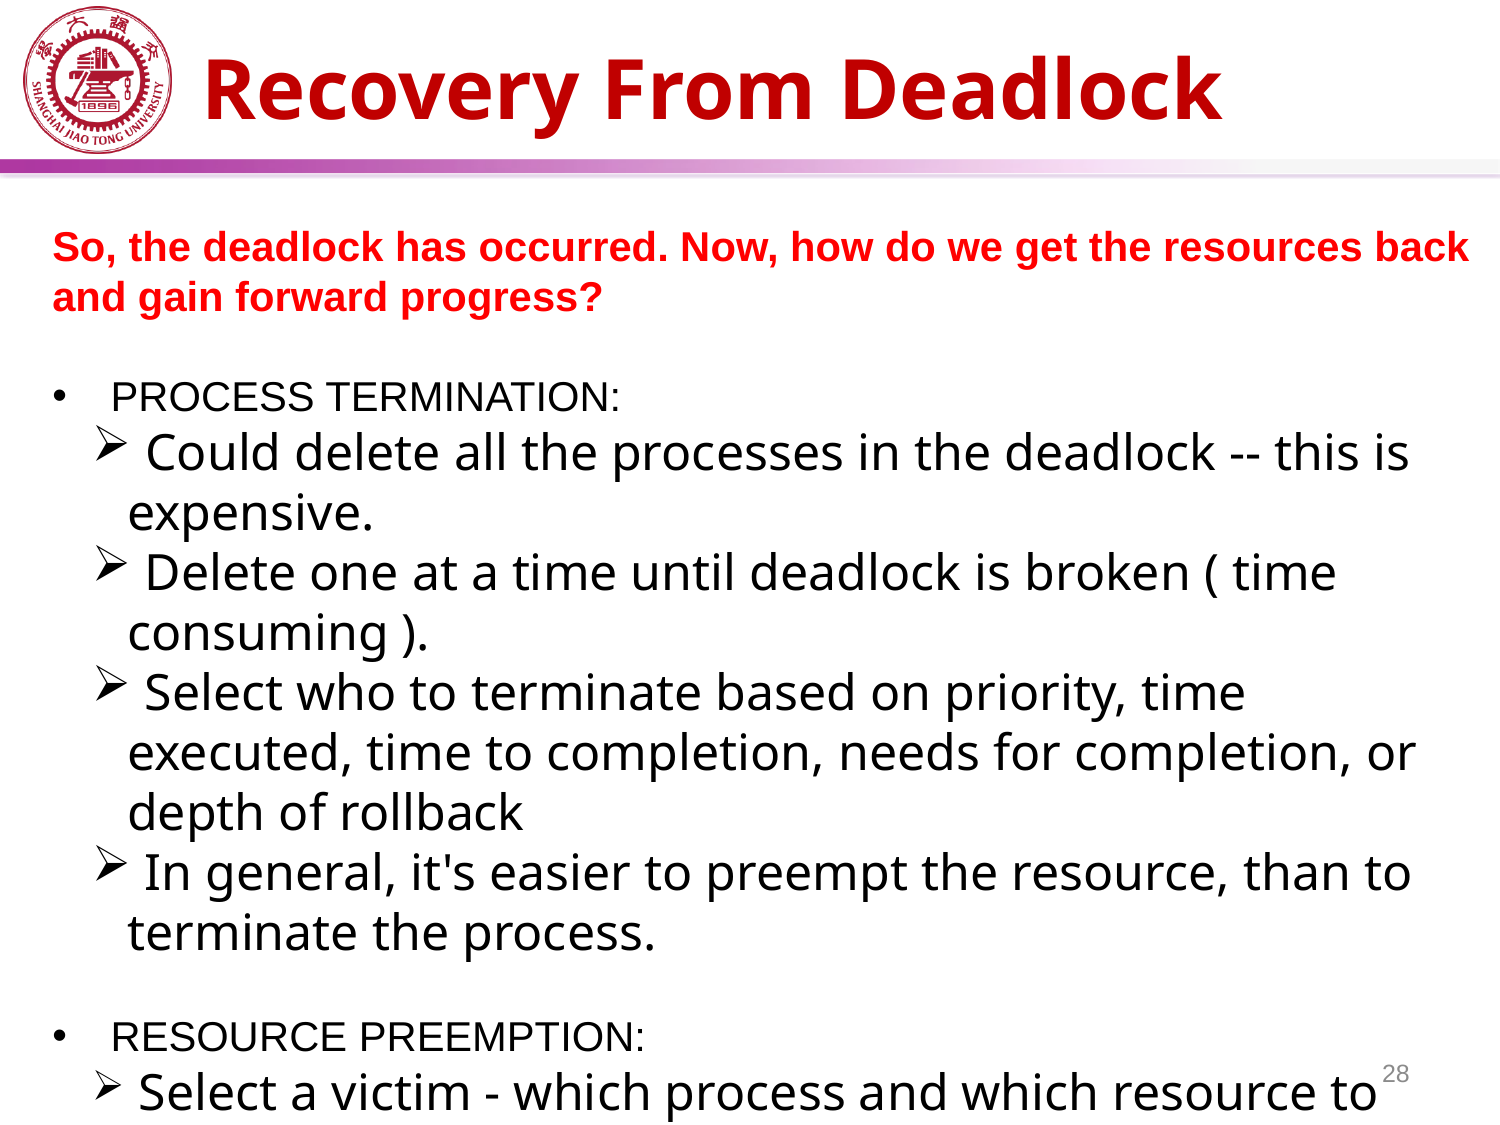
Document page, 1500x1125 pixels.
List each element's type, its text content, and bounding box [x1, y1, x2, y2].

text_box So, the deadlock has occurred. Now, how do we get the resources back and gain forward progress? PROCESS TERMINATION: Could delete all the processes in the deadlock -- this is expensive. Delete one at a time until deadlock is broken ( time consuming ). Select who to terminate based on priority, time executed, time to completion, needs for completion, or depth of rollback In general, it's easier to preempt the resource, than to terminate the process. RESOURCE PREEMPTION: Select a victim - which process and which resource to preempt. Rollback to previously defined "safe" state. Prevent one process from always being the one preempted ( starvation ). [37, 212, 1500, 1125]
title Recovery From Deadlock [186, 0, 1472, 172]
picture [0, 6, 1500, 179]
